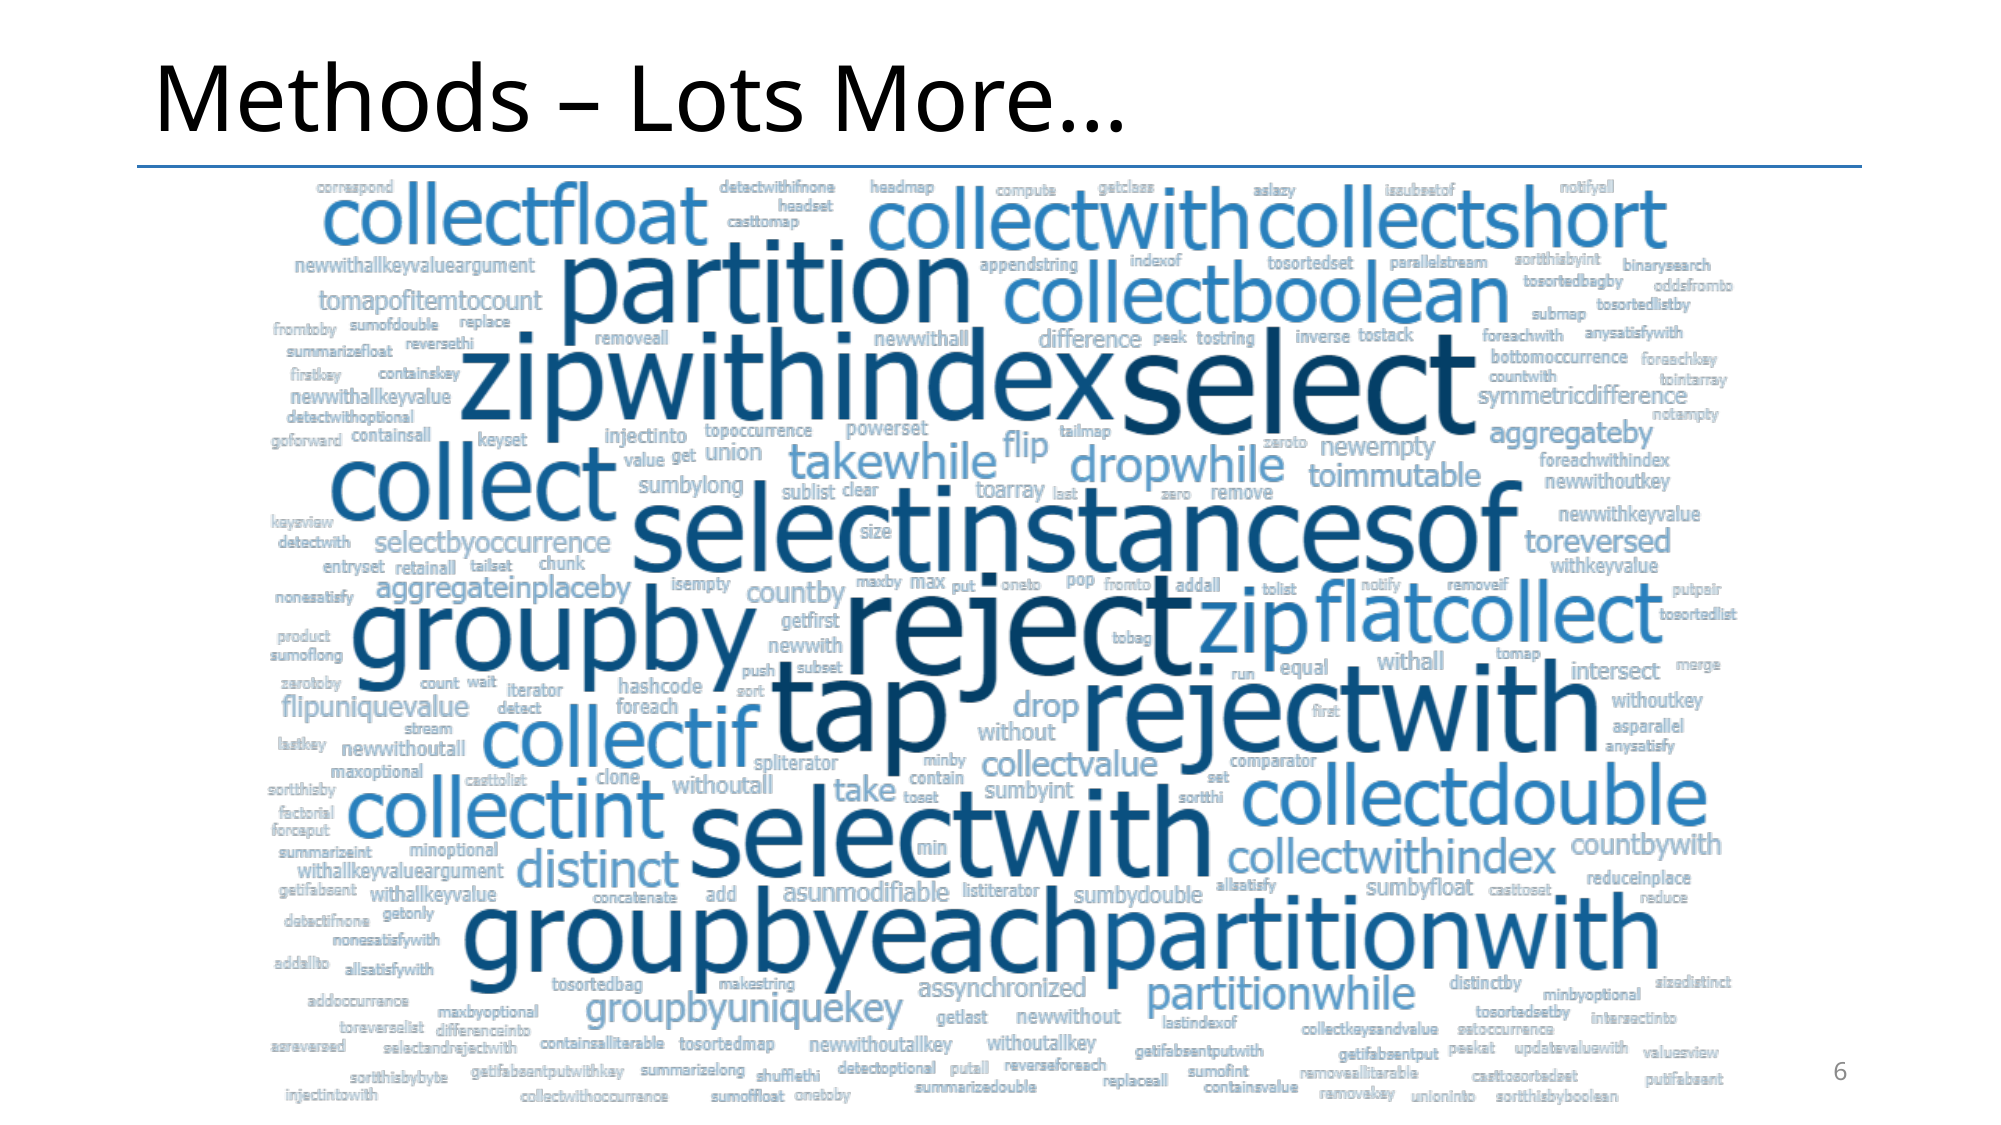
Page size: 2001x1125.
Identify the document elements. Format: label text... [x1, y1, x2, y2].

title Methods – Lots More… [137, 36, 1863, 167]
picture [249, 177, 1750, 1116]
slide_number 6 [1750, 1042, 1863, 1103]
